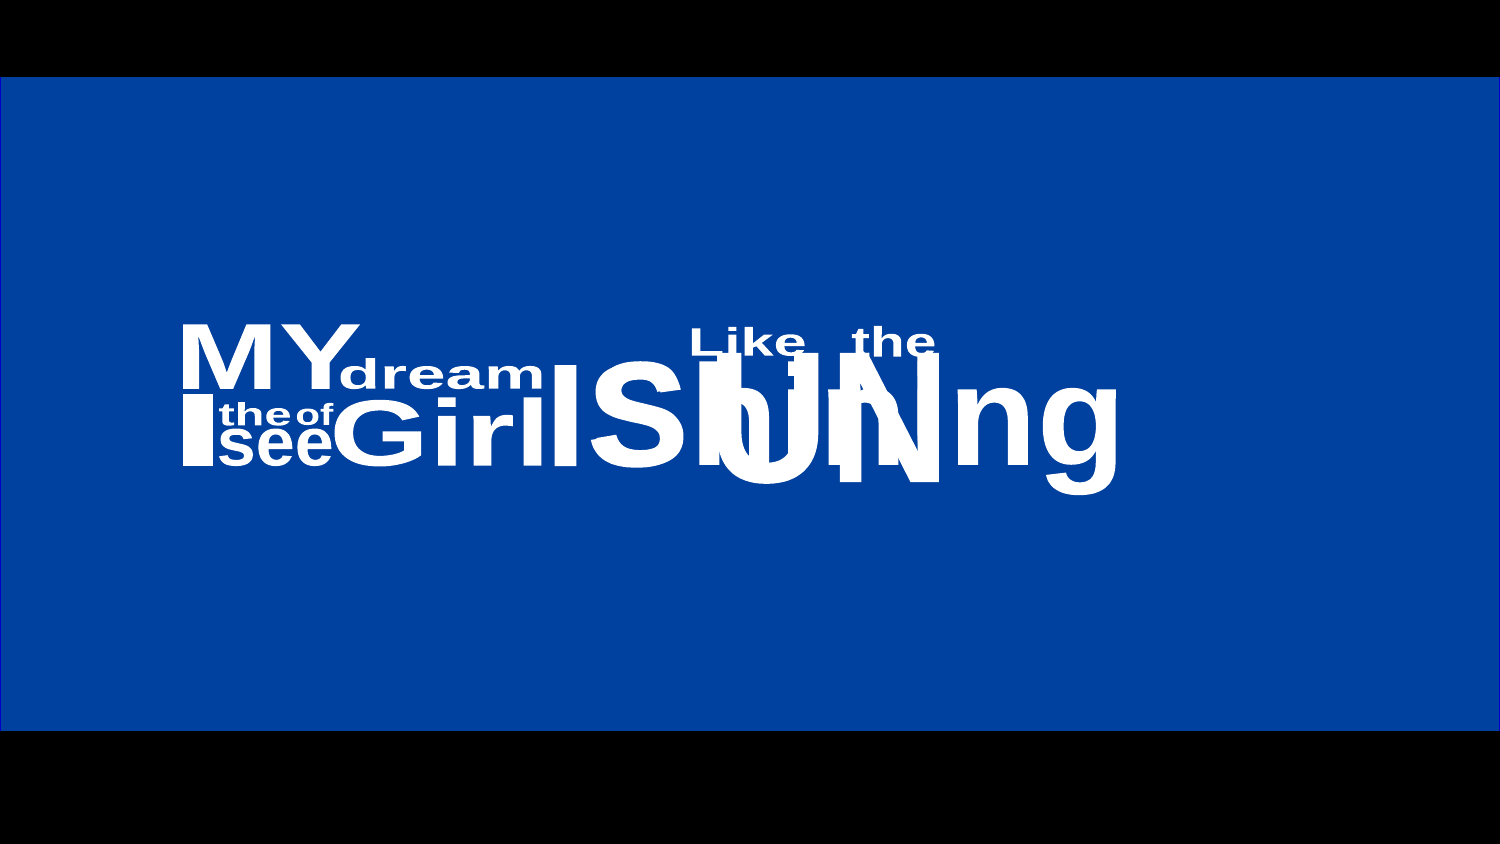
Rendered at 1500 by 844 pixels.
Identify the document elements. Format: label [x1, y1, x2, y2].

text_box [0, 0, 1500, 77]
text_box [182, 324, 1117, 496]
text_box [0, 731, 1500, 844]
text_box [0, 77, 1500, 731]
